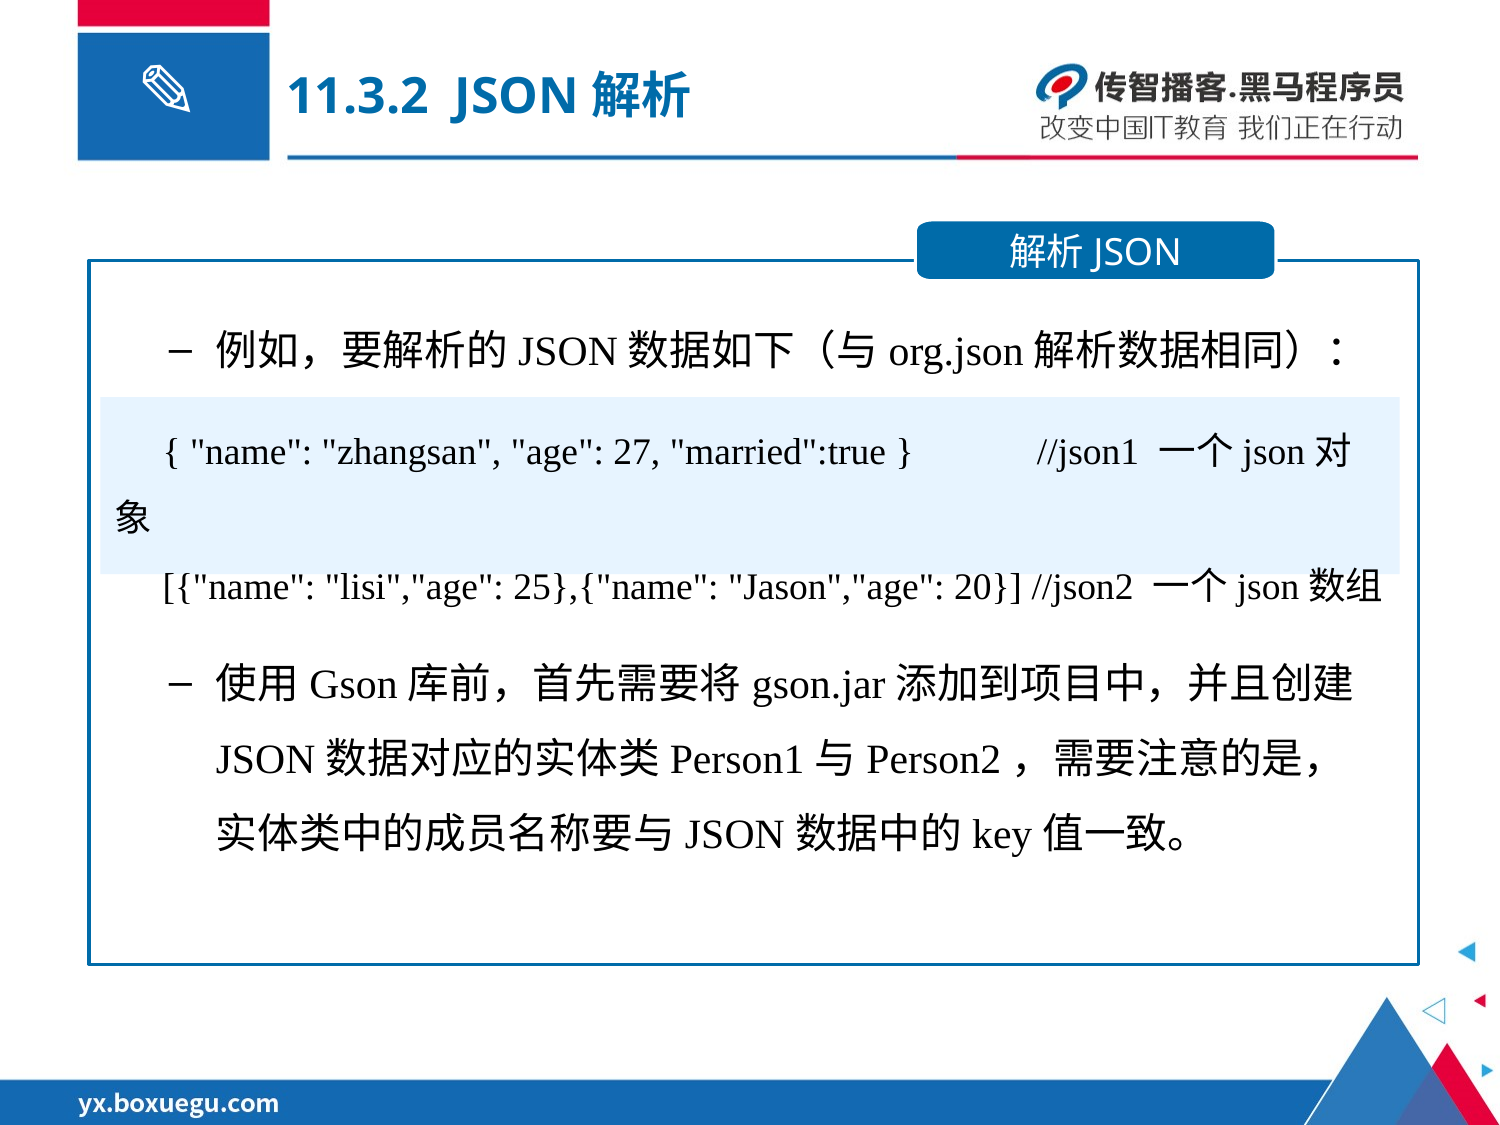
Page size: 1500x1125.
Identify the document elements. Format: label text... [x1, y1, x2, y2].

text_box [89, 260, 1419, 965]
text_box 例如，要解析的JSON数据如下（与org.json解析数据相同）： 使用Gson库前，首先需要将gson.jar添加到项目中，并且创建JSON数据对应的实体类Person1与Person2，需要注意的是，实体类中的成员名称要与JSON数据中的key值一致。 [78, 290, 1400, 941]
text_box [41, 151, 853, 244]
text_box 解析JSON [913, 218, 1278, 283]
picture [0, 0, 1500, 1125]
text_box { "name": "zhangsan", "age": 27, "married":true } //json1 一个json对象 [{"name": "lisi","age": 25},{"name": "Jason","age": 20}] //json2 一个json数组 [100, 397, 1400, 575]
text_box 11.3.2 JSON解析 [271, 30, 1117, 157]
